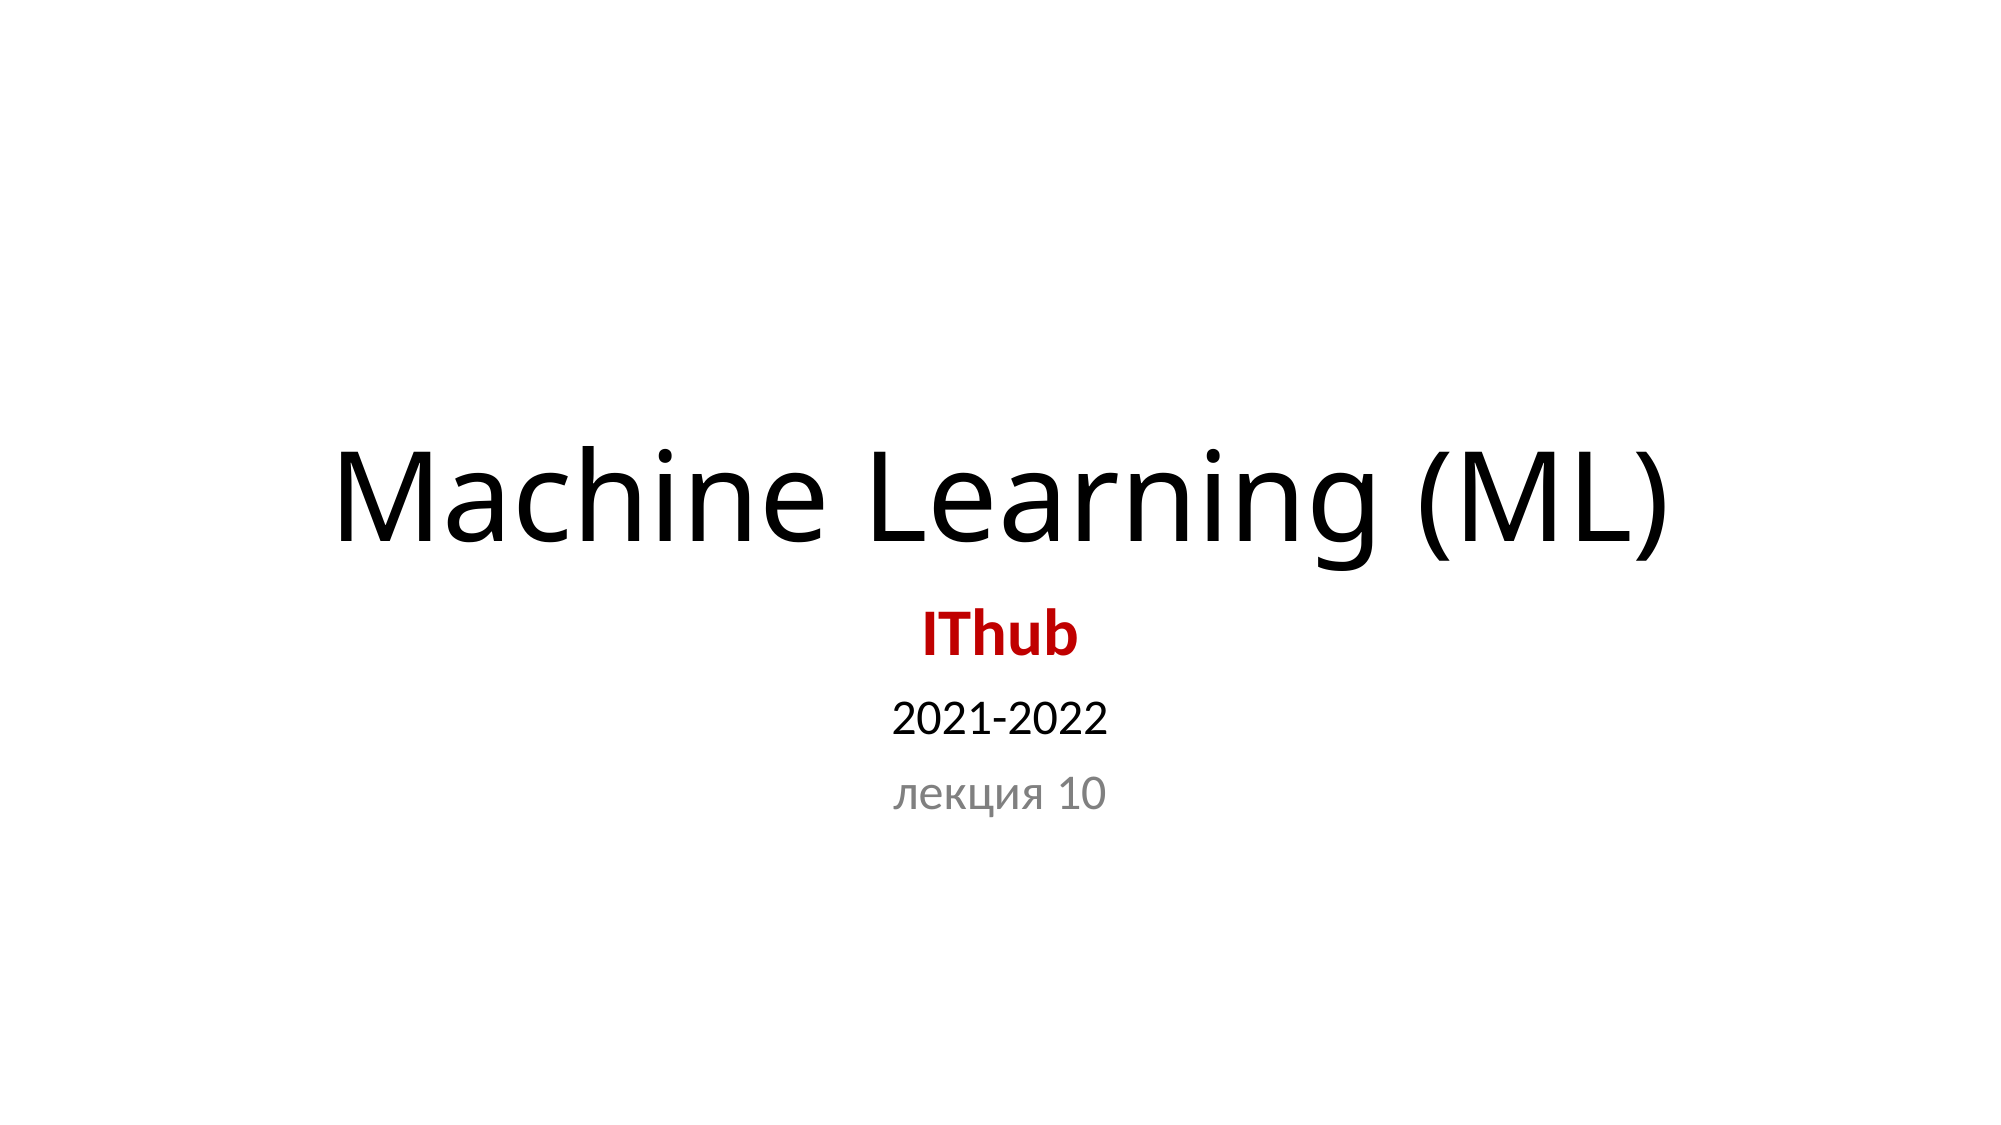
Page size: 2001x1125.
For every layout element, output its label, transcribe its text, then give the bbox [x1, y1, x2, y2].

title Machine Learning (ML) [249, 184, 1750, 576]
subtitle IThub 2021-2022 лекция 10 [249, 590, 1750, 863]
